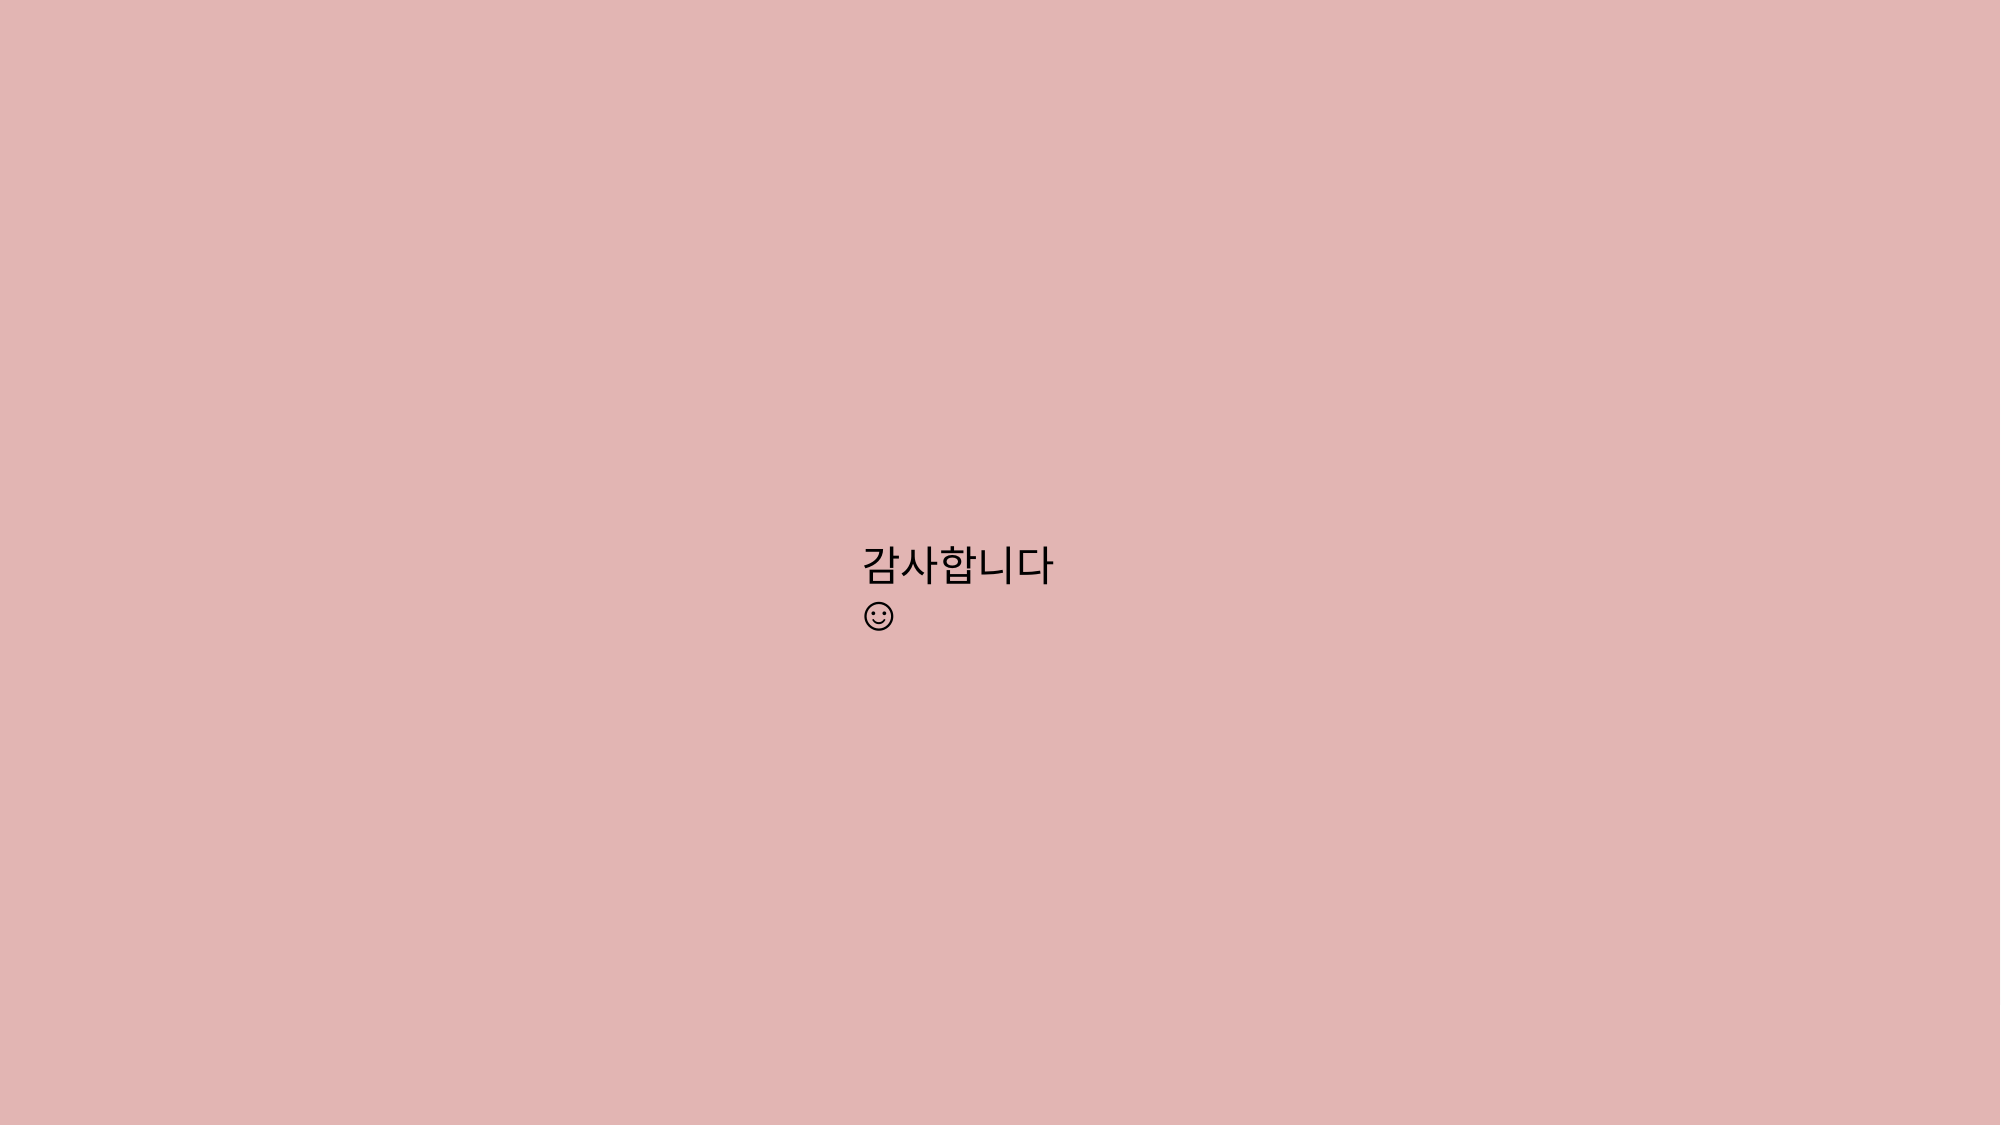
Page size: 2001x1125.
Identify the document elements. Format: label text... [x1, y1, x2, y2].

text_box 감사합니다 ☺ [854, 532, 1097, 648]
